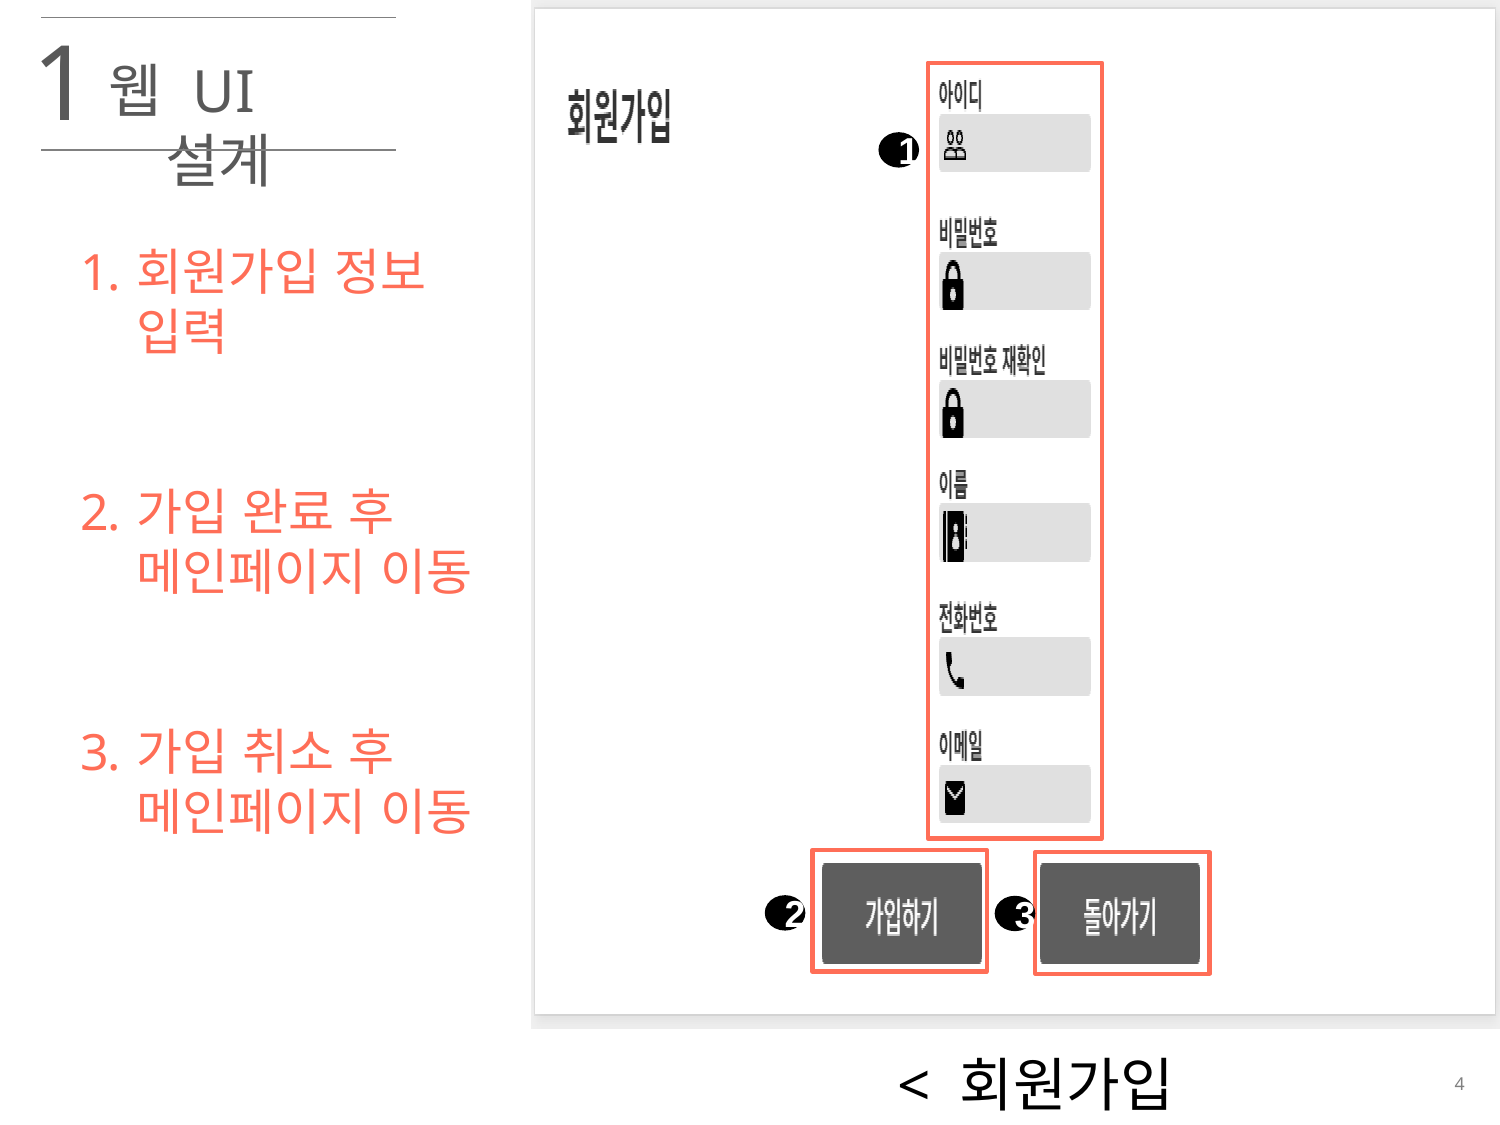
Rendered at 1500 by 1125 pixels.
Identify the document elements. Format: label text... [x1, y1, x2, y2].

text_box 웹 UI 설계 [113, 46, 396, 149]
picture [530, 0, 1500, 1029]
text_box 웹 UI 설계 [94, 156, 396, 202]
text_box 회원가입 정보 입력 가입 완료 후 메인페이지 이동 가입 취소 후 메인페이지 이동 [65, 232, 502, 938]
text_box 1 [17, 8, 113, 149]
text_box < 회원가입 페이지> [800, 1040, 1270, 1125]
